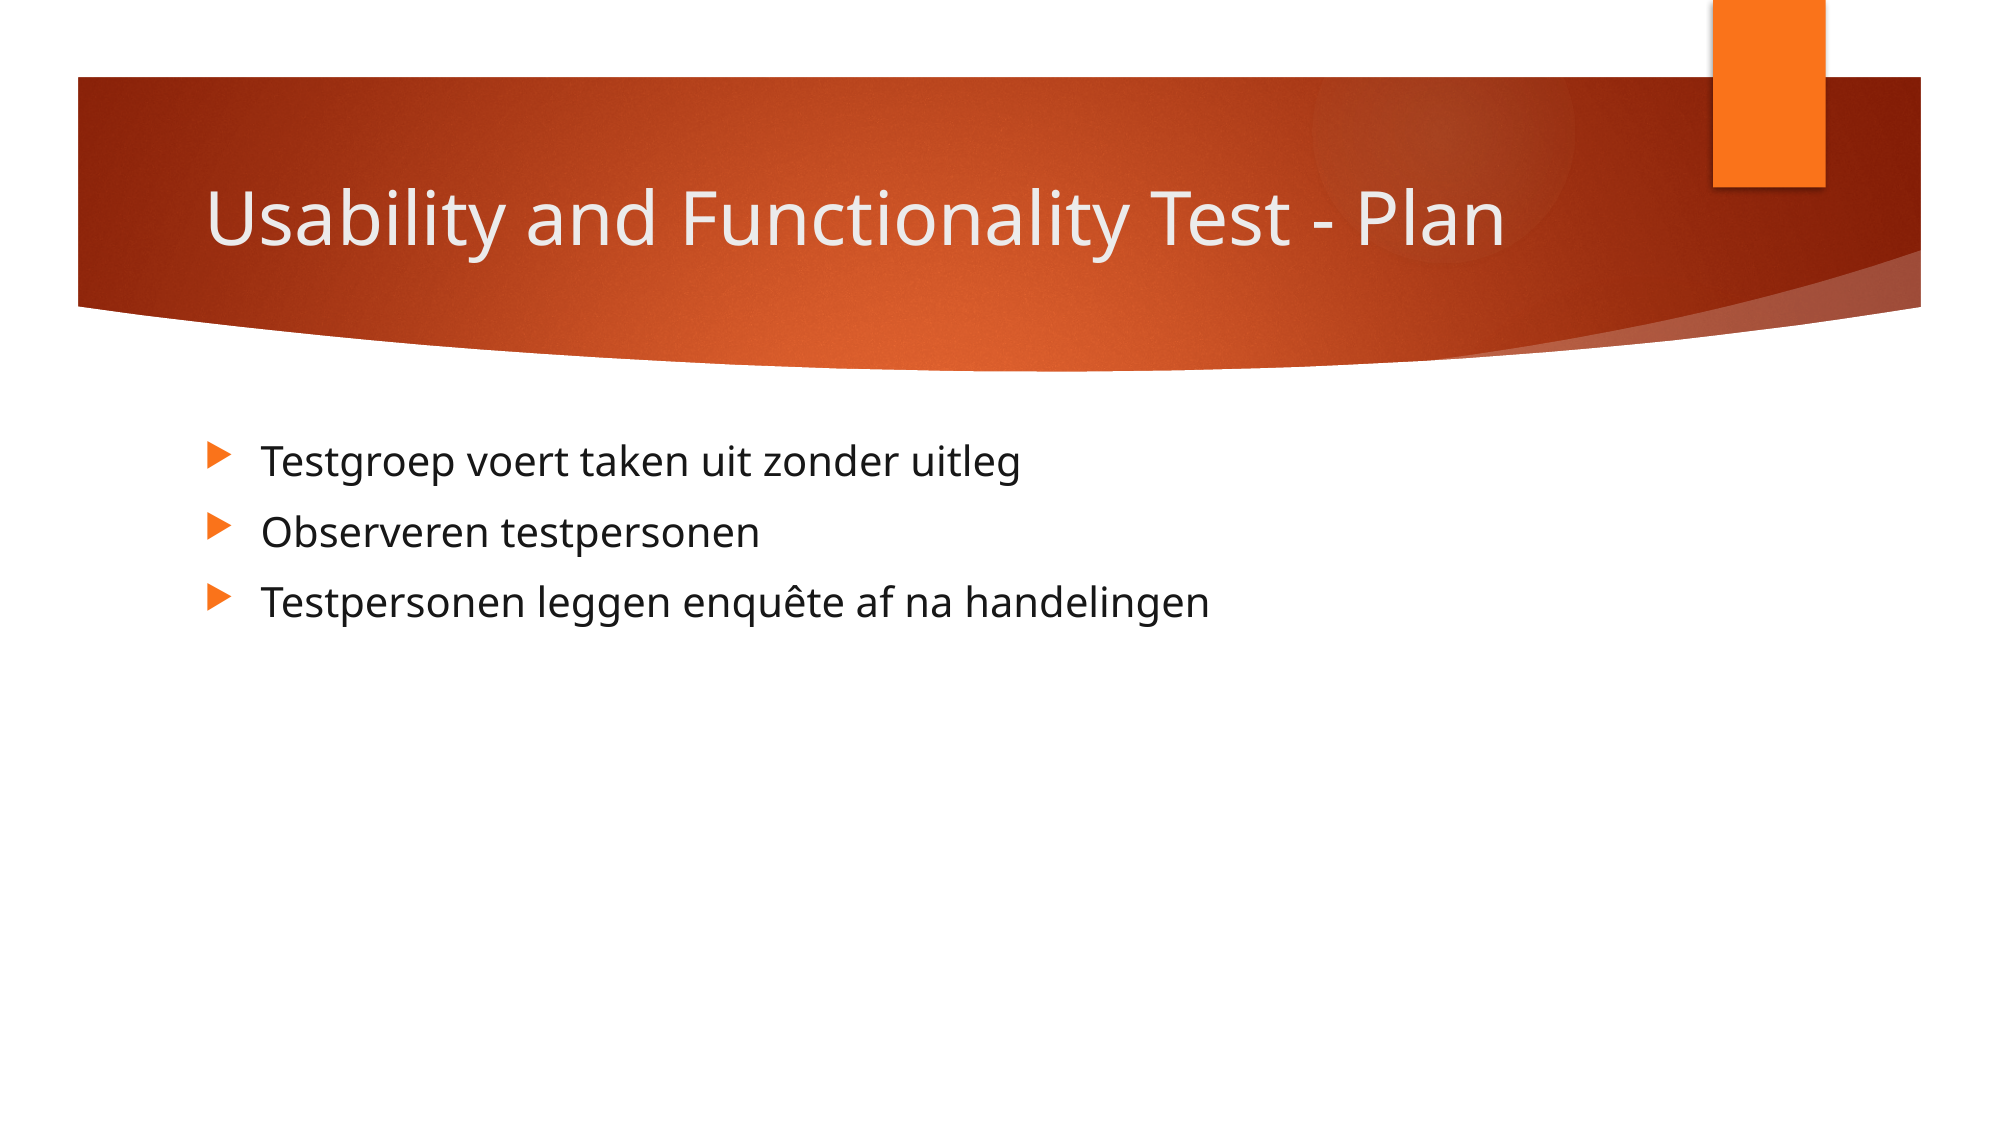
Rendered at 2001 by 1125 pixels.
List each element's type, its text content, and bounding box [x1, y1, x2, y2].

title Usability and Functionality Test - Plan [189, 155, 1627, 275]
list Testgroep voert taken uit zonder uitleg Observeren testpersonen Testpersonen leggen enquête af na handelingen [189, 427, 1627, 988]
